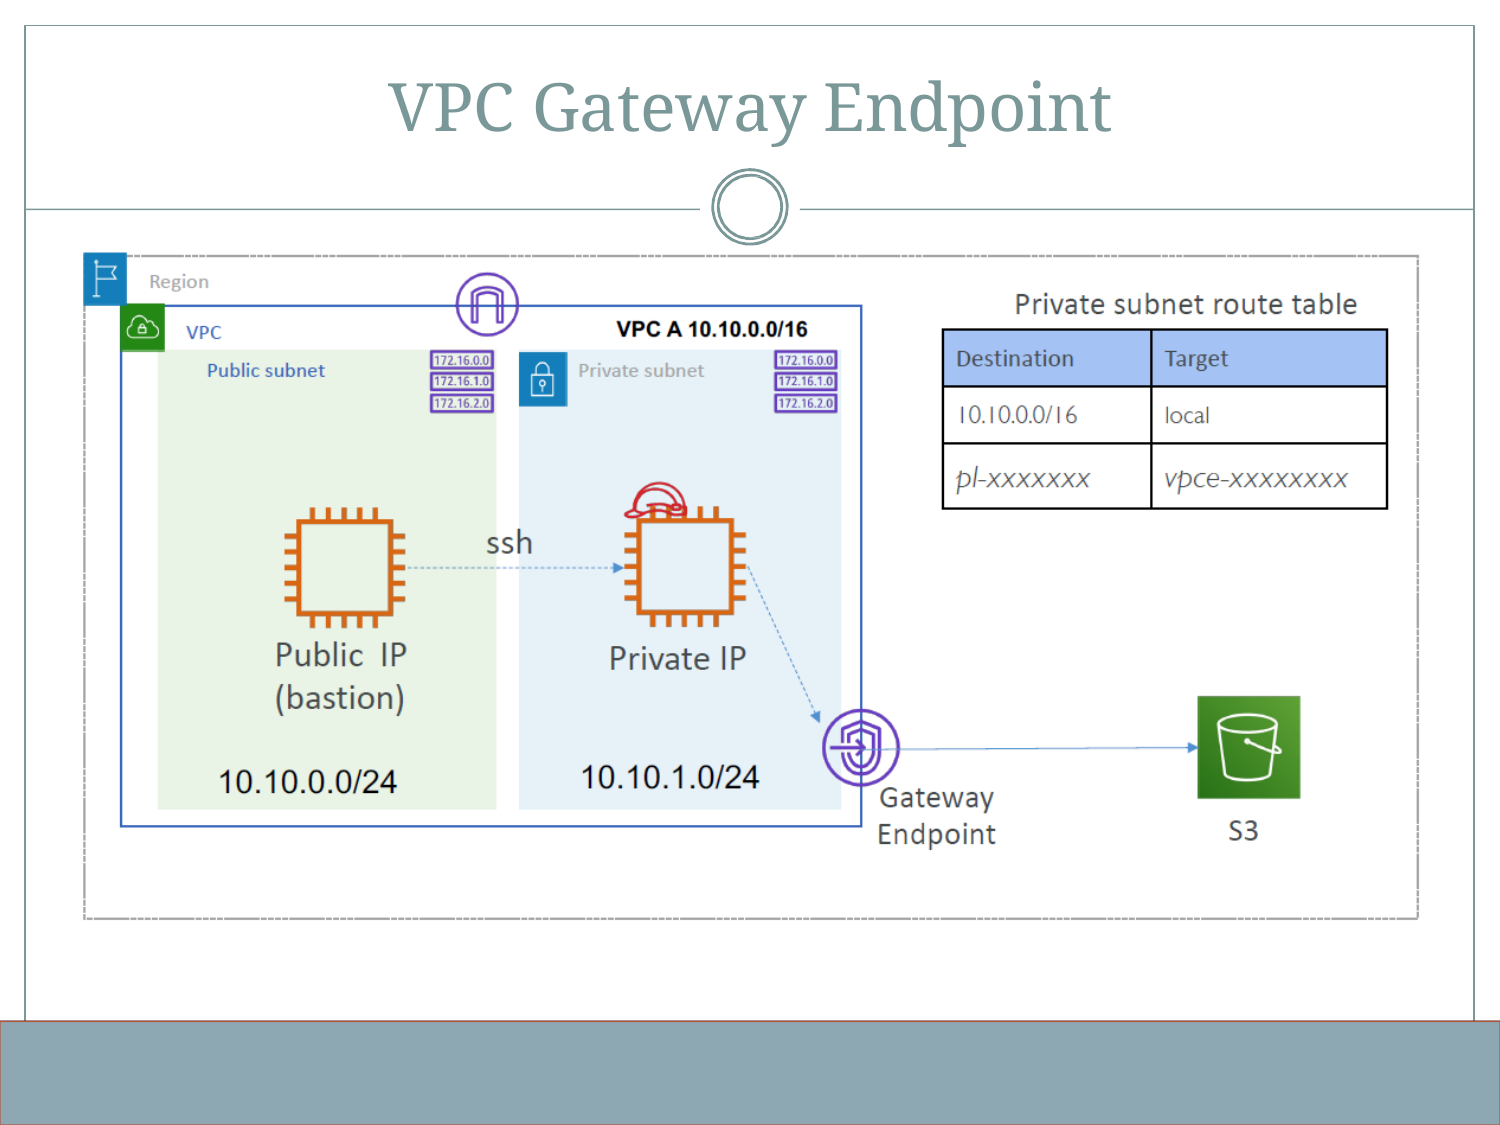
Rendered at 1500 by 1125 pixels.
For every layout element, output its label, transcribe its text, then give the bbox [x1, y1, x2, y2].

picture [75, 249, 1425, 926]
picture [0, 1019, 1500, 1125]
title VPC Gateway Endpoint [362, 62, 1138, 248]
